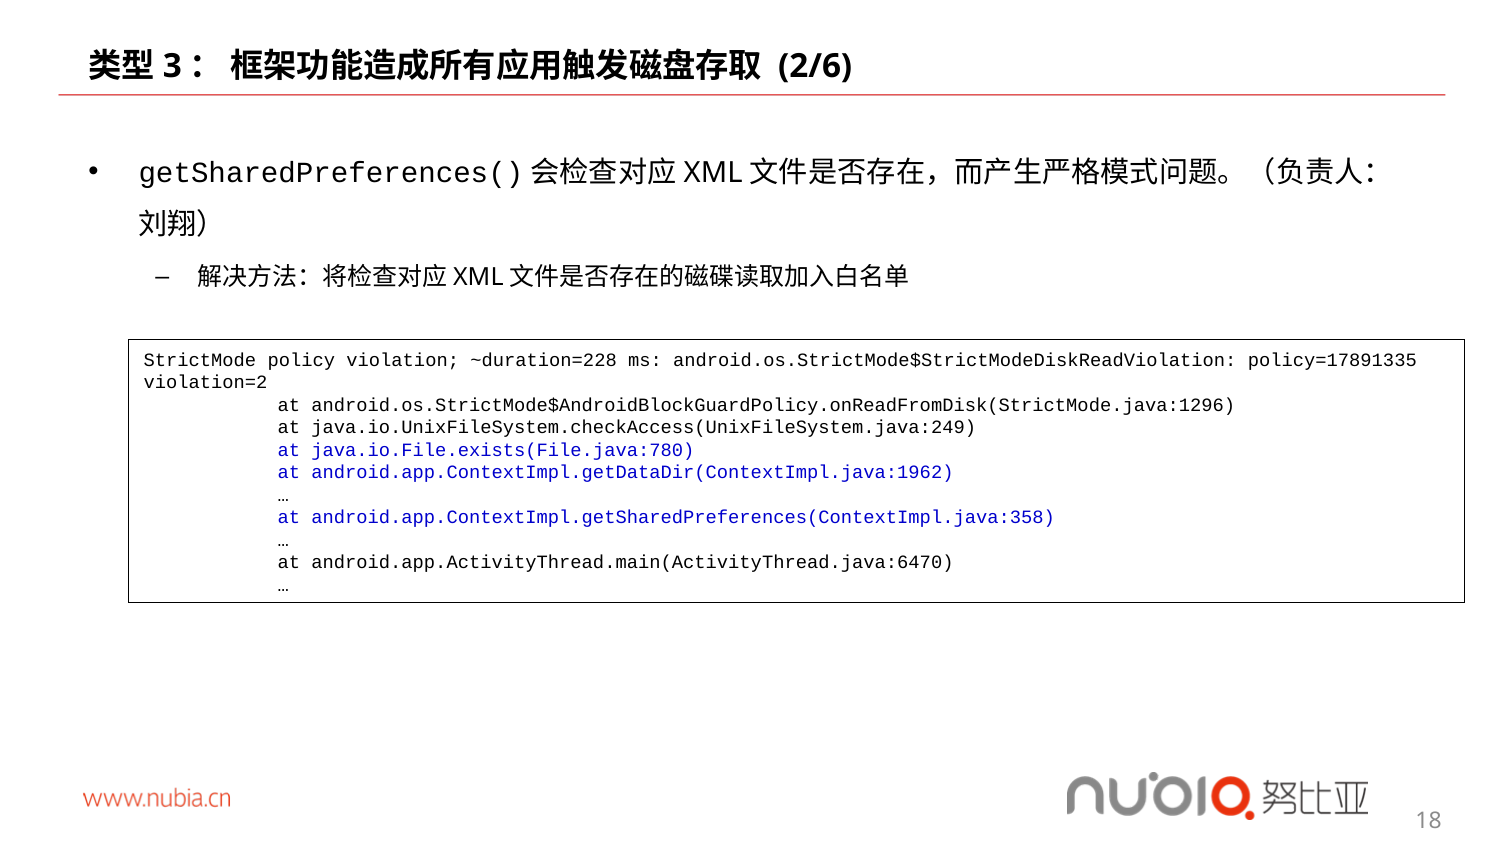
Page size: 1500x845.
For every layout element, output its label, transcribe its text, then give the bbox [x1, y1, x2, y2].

picture [58, 93, 1446, 97]
title 类型3： 框架功能造成所有应用触发磁盘存取 (2/6) [75, 33, 1425, 94]
picture [81, 785, 232, 813]
slide_number 18 [1253, 799, 1500, 844]
picture [1066, 771, 1369, 821]
list getSharedPreferences()会检查对应XML文件是否存在，而产生严格模式问题。（负责人：刘翔） 解决方法：将检查对应XML文件是否存在的磁碟读取加入白名单 [75, 129, 1425, 754]
text_box StrictMode policy violation; ~duration=228 ms: android.os.StrictMode$StrictModeDiskReadViolation: policy=17891335 violation=2 at android.os.StrictMode$AndroidBlockGuardPolicy.onReadFromDisk(StrictMode.java:1296) at java.io.UnixFileSystem.checkAccess(UnixFileSystem.java:249) at java.io.File.exists(File.java:780) at android.app.ContextImpl.getDataDir(ContextImpl.java:1962) … at android.app.ContextImpl.getSharedPreferences(ContextImpl.java:358) … at android.app.ActivityThread.main(ActivityThread.java:6470) … [128, 339, 1465, 603]
